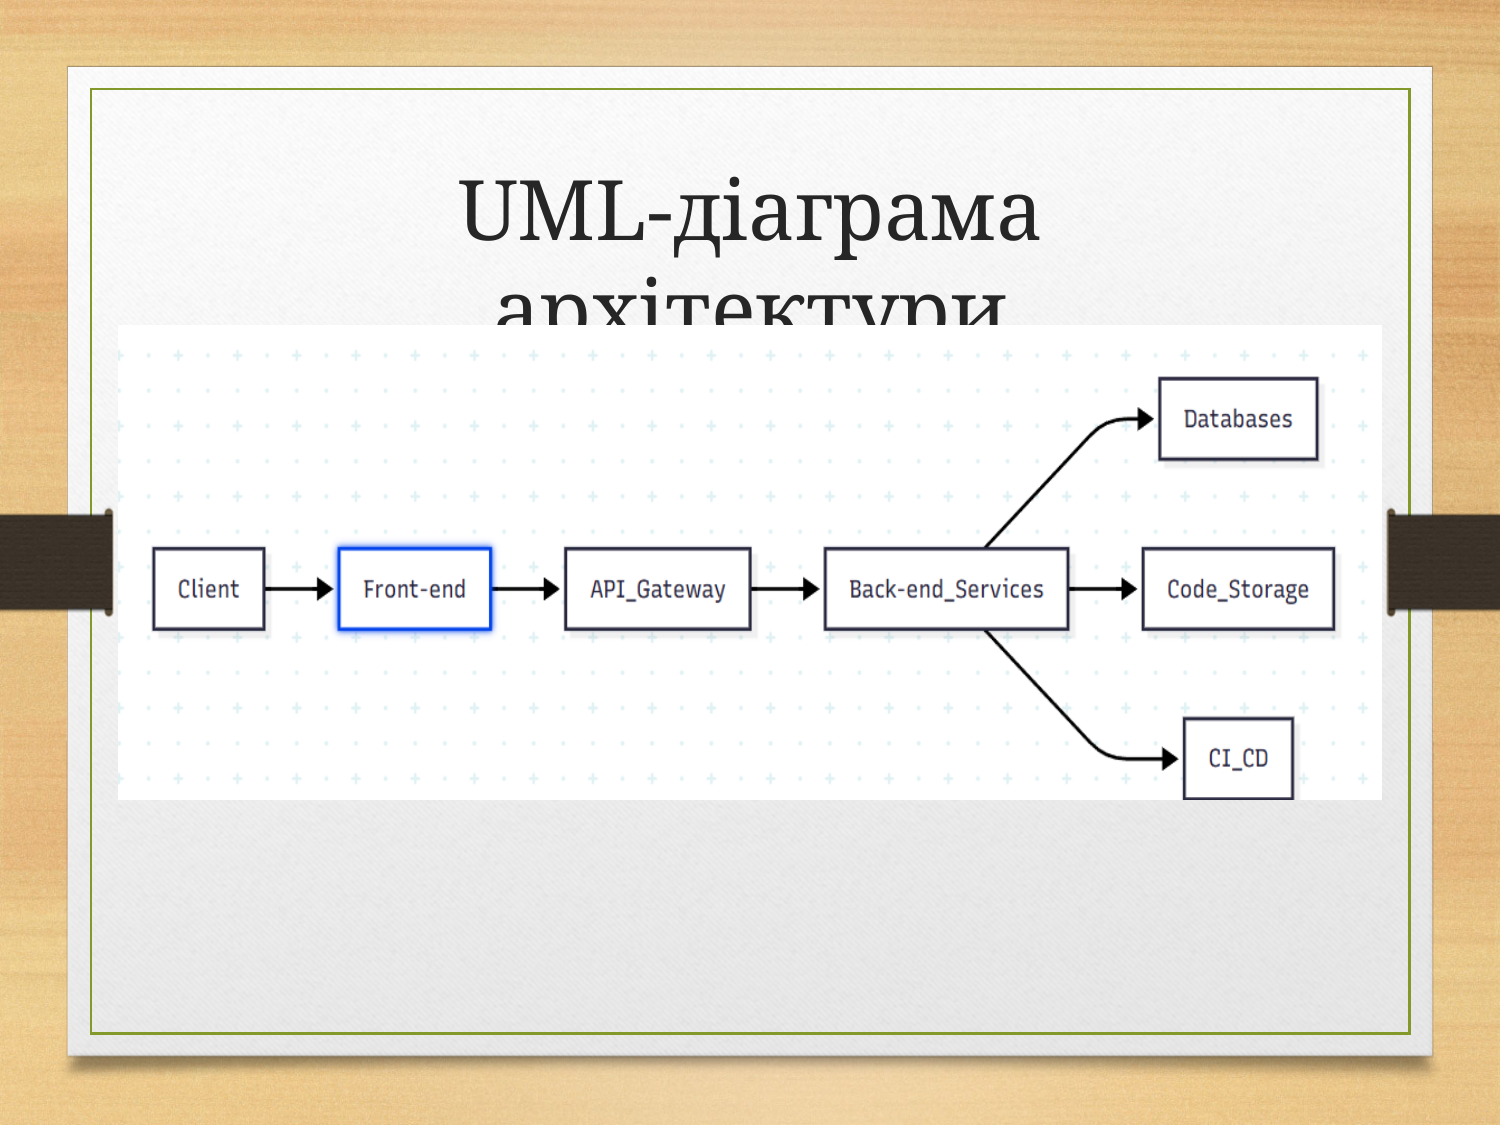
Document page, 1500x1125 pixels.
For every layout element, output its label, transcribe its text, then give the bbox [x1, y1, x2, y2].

picture [0, 0, 1500, 1125]
title UML-діаграма архітектури [193, 150, 1309, 325]
